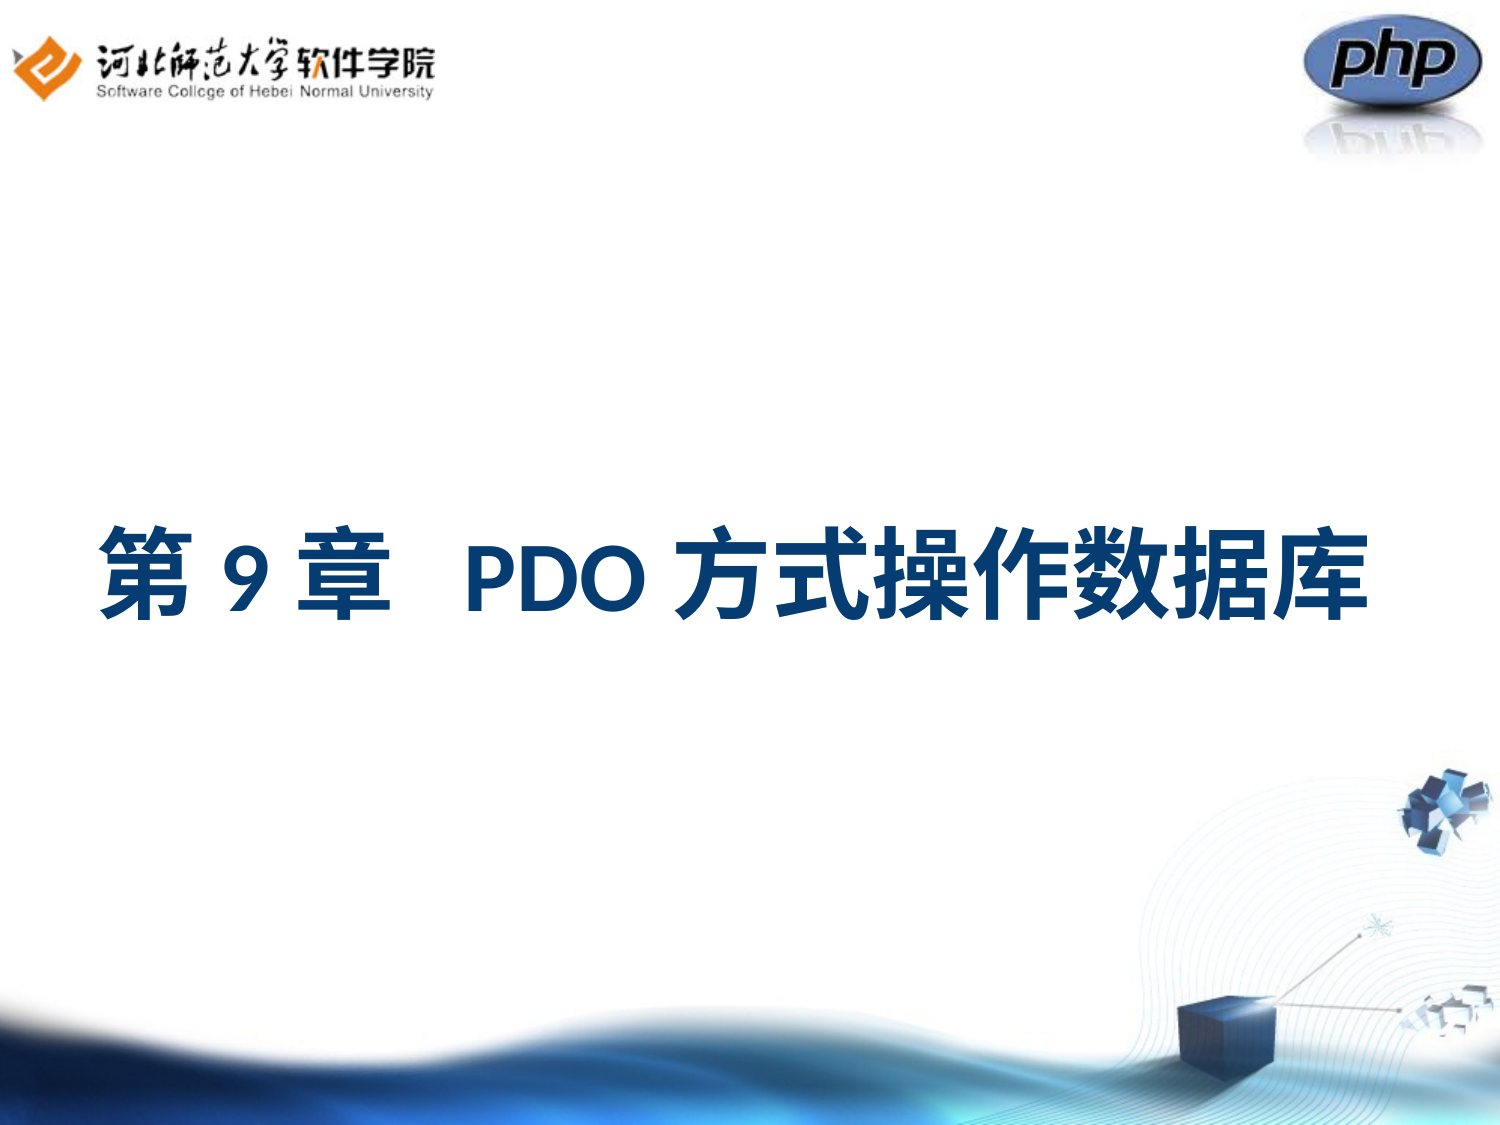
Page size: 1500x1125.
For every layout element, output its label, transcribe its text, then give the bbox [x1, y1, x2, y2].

title 第9章 PDO方式操作数据库 [58, 503, 1409, 692]
picture [0, 0, 1500, 1125]
